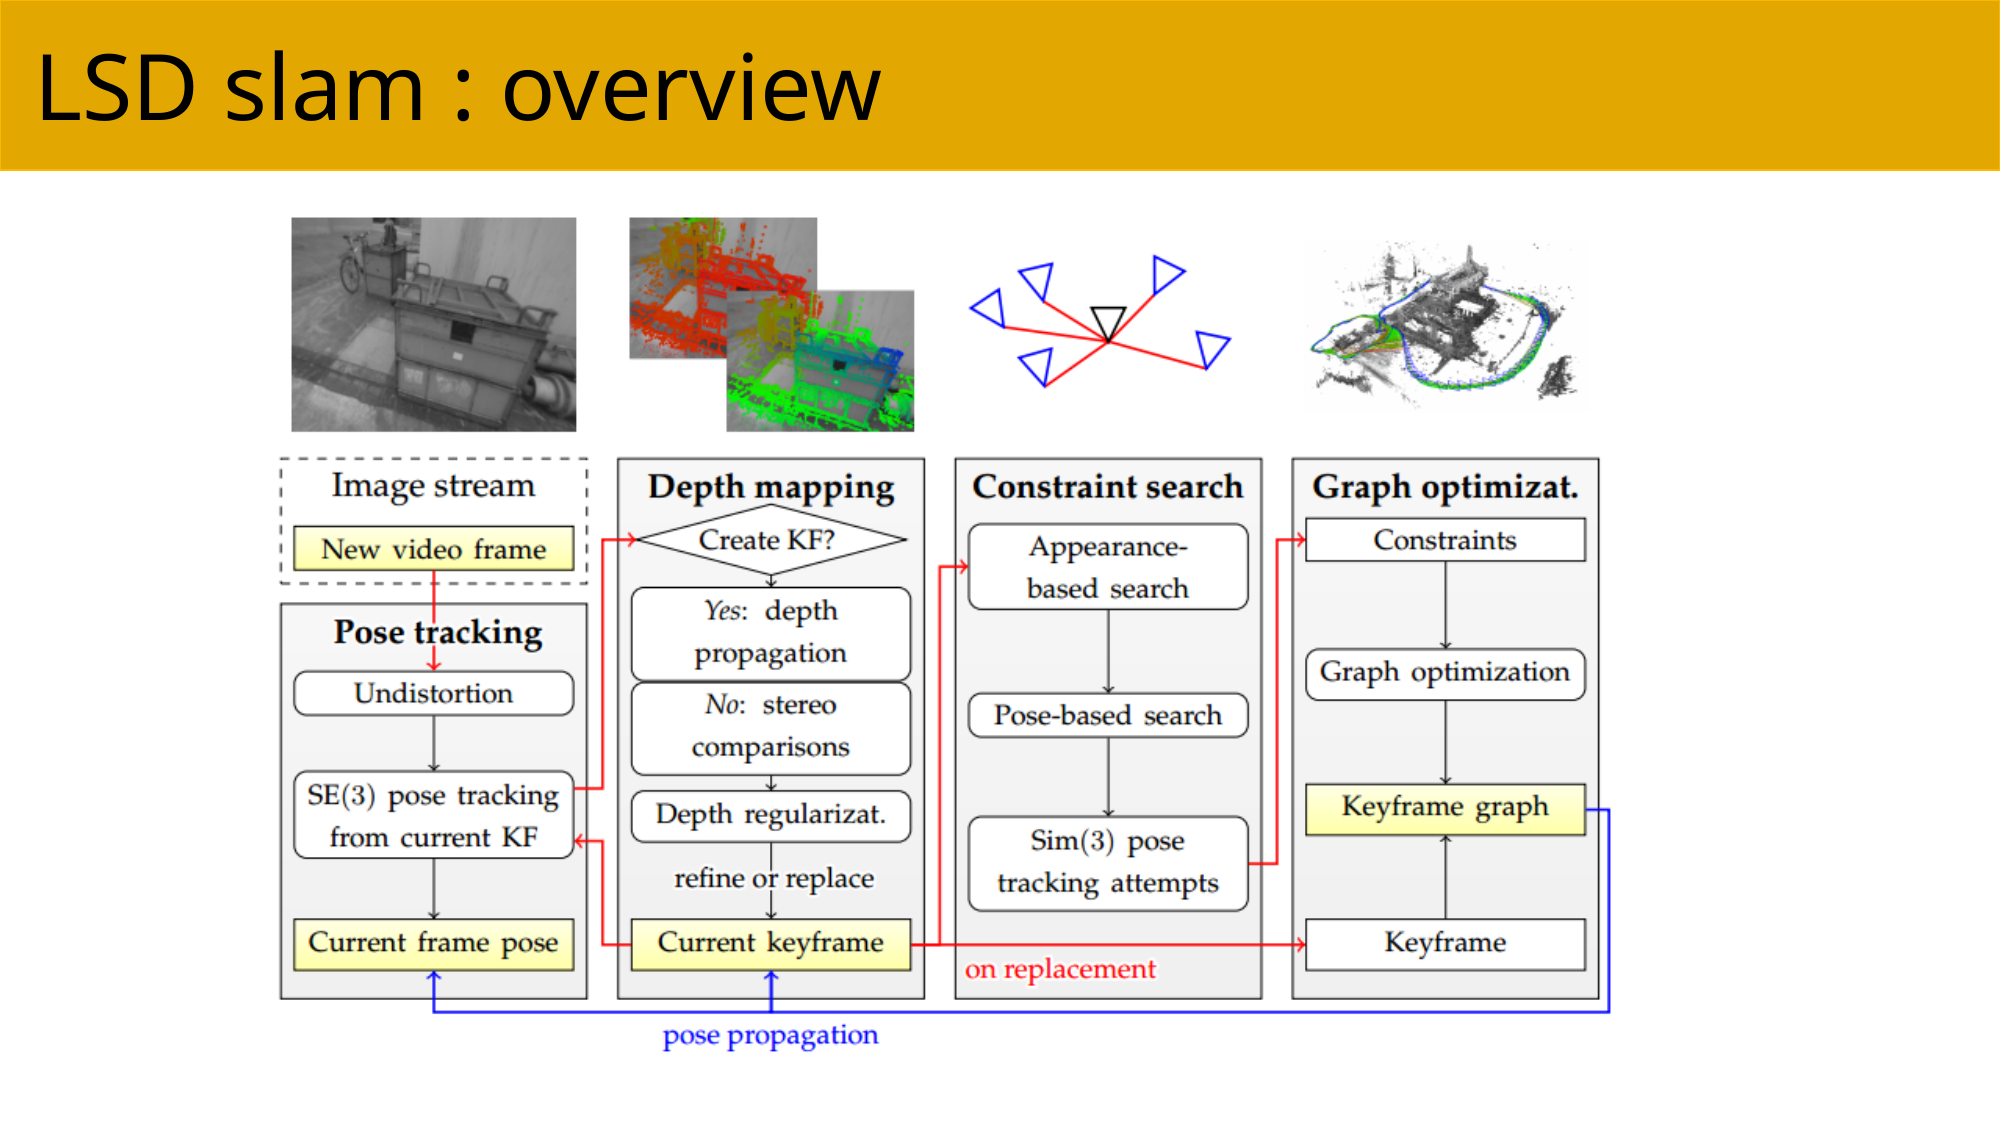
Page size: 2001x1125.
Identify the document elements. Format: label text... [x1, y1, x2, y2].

picture [259, 210, 1631, 1061]
text_box [0, 0, 2000, 171]
text_box LSD slam : overview [19, 21, 2000, 147]
